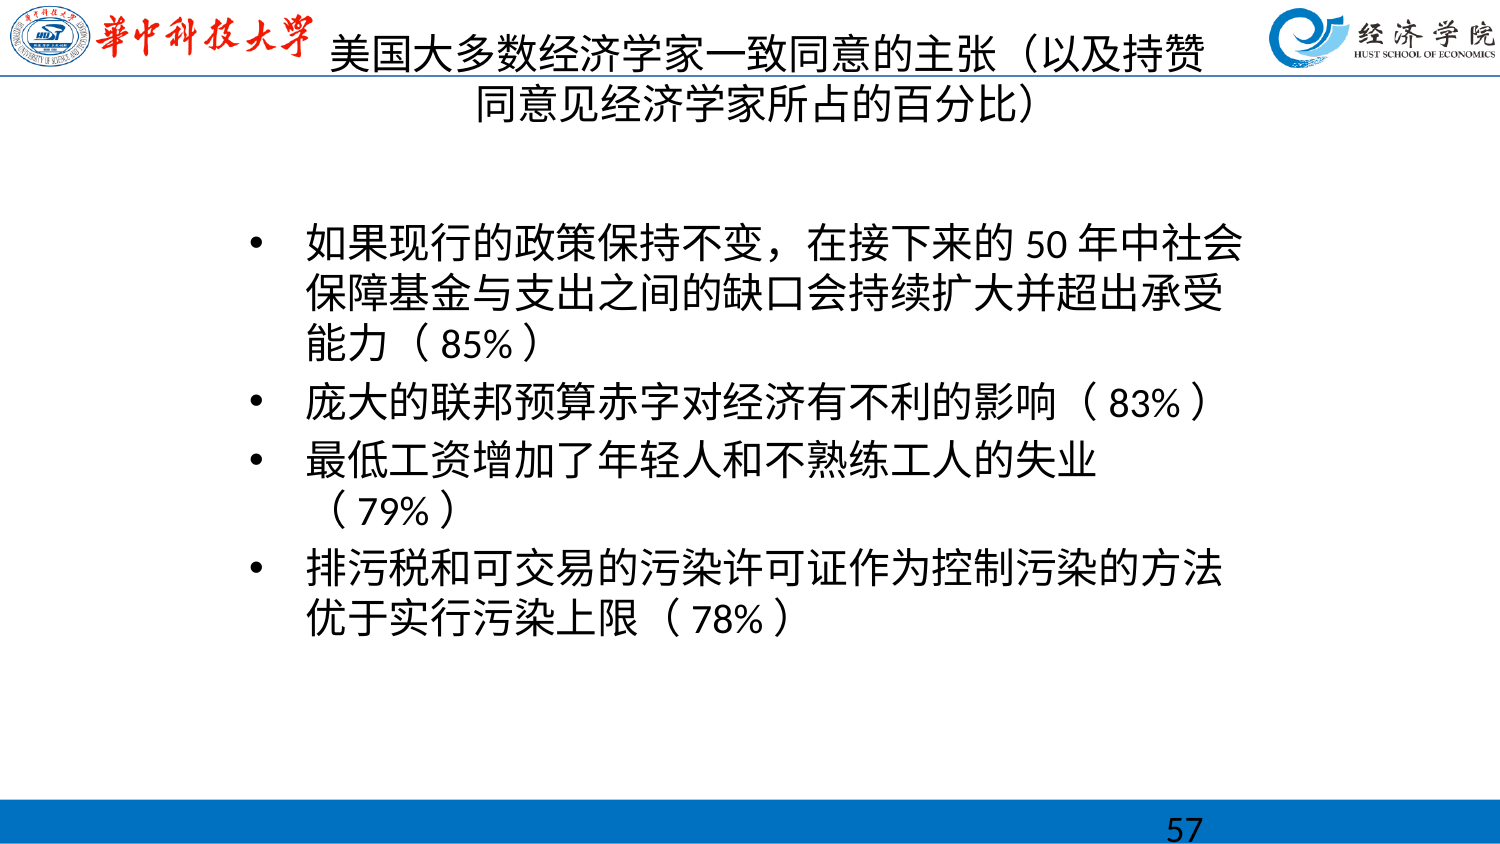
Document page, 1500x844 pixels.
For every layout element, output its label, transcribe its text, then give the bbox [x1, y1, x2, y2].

picture [1269, 8, 1495, 68]
list 如果现行的政策保持不变，在接下来的50年中社会保障基金与支出之间的缺口会持续扩大并超出承受能力（85%） 庞大的联邦预算赤字对经济有不利的影响（83%） 最低工资增加了年轻人和不熟练工人的失业（79%） 排污税和可交易的污染许可证作为控制污染的方法优于实行污染上限（78%） [234, 209, 1265, 844]
picture [5, 0, 322, 71]
slide_number 57 [1265, 797, 1500, 843]
title 美国大多数经济学家一致同意的主张（以及持赞同意见经济学家所占的百分比） [301, 20, 1235, 104]
